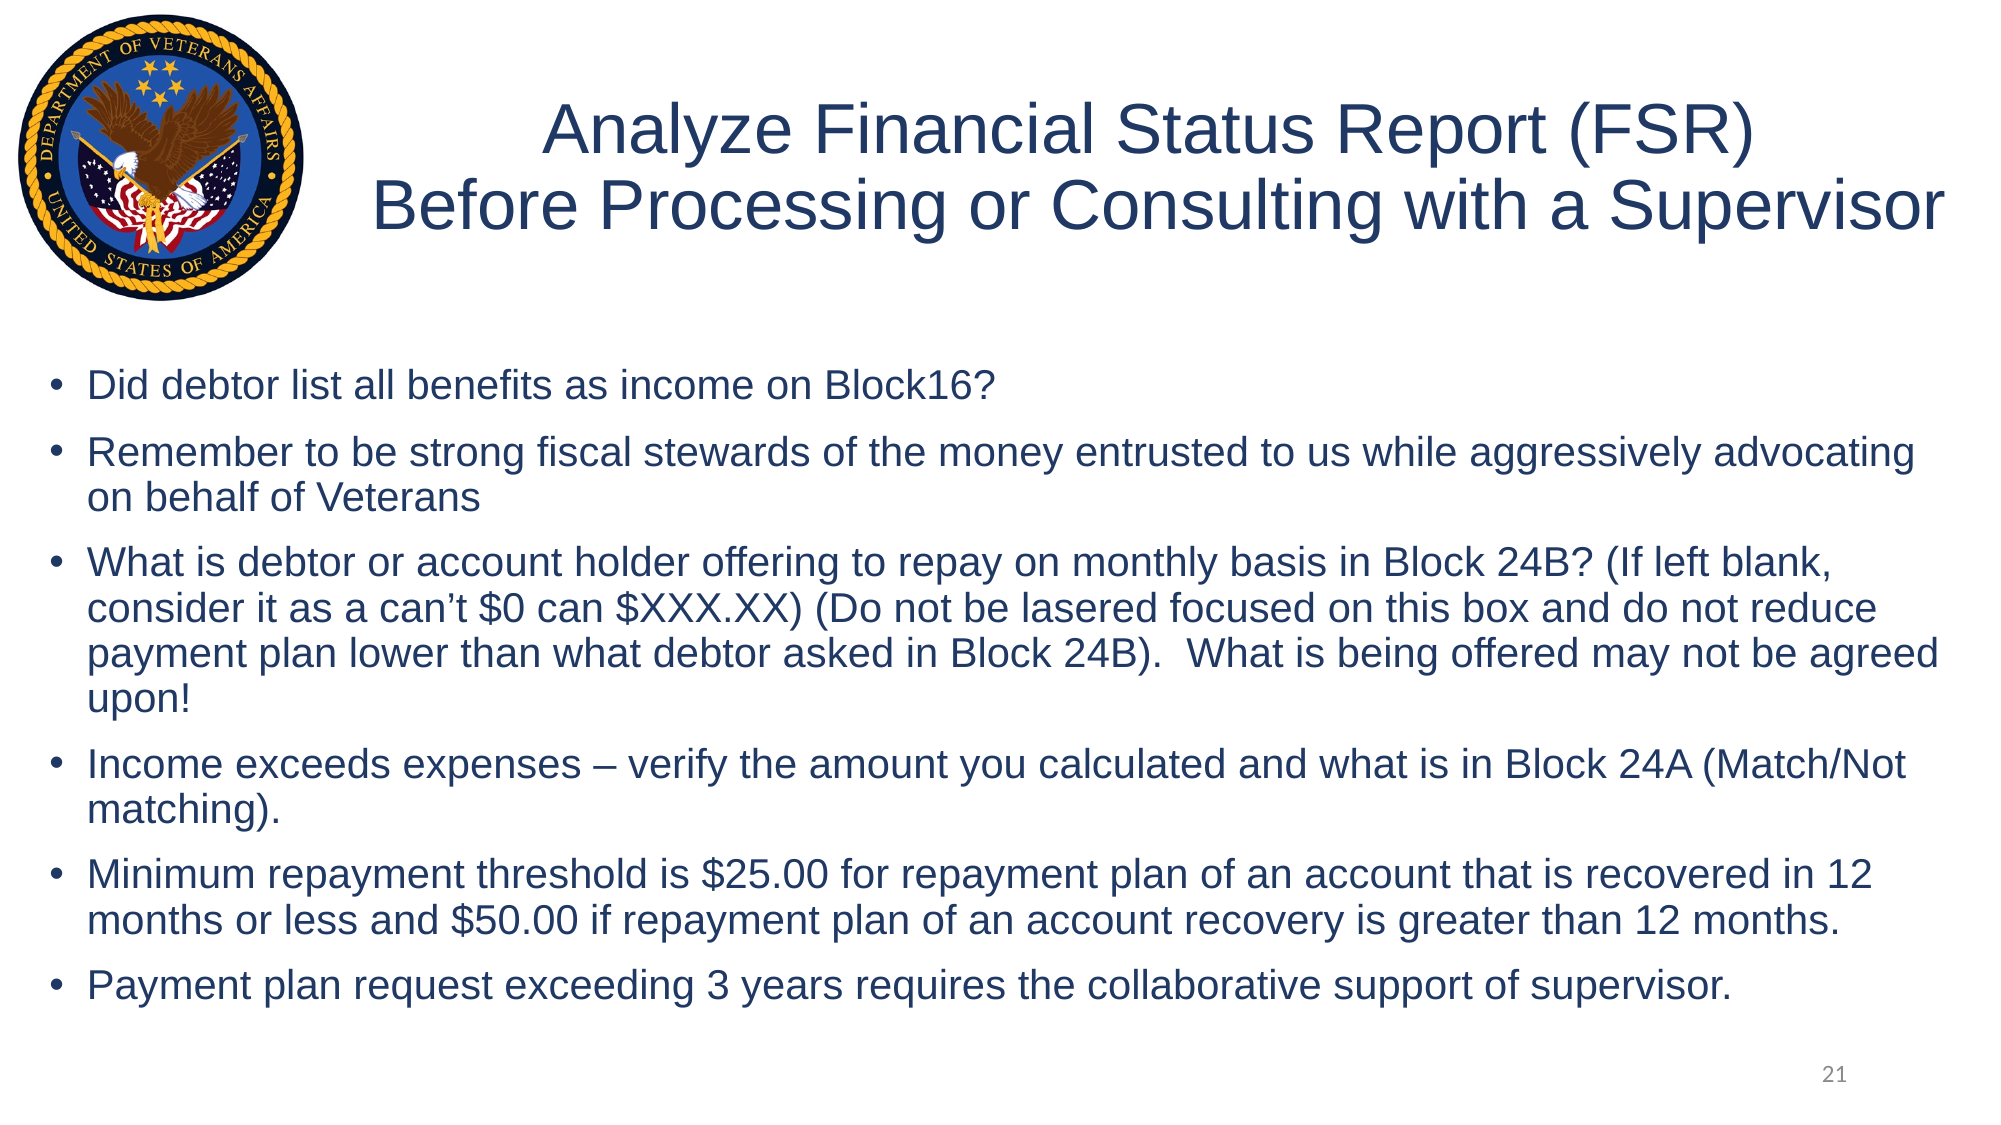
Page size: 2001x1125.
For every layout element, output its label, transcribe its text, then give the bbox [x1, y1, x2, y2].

slide_number 21 [1412, 1042, 1863, 1103]
title Analyze Financial Status Report (FSR) Before Processing or Consulting with a Supervisor [341, 59, 1977, 278]
list Did debtor list all benefits as income on Block16? Remember to be strong fiscal stewards of the money entrusted to us while aggressively advocating on behalf of Veterans What is debtor or account holder offering to repay on monthly basis in Block 24B? (If left blank, consider it as a can’t $0 can $XXX.XX) (Do not be lasered focused on this box and do not reduce payment plan lower than what debtor asked in Block 24B). What is being offered may not be agreed upon! Income exceeds expenses – verify the amount you calculated and what is in Block 24A (Match/Not matching). Minimum repayment threshold is $25.00 for repayment plan of an account that is recovered in 12 months or less and $50.00 if repayment plan of an account recovery is greater than 12 months. Payment plan request exceeding 3 years requires the collaborative support of supervisor. [34, 356, 1977, 1078]
picture [0, 0, 314, 313]
